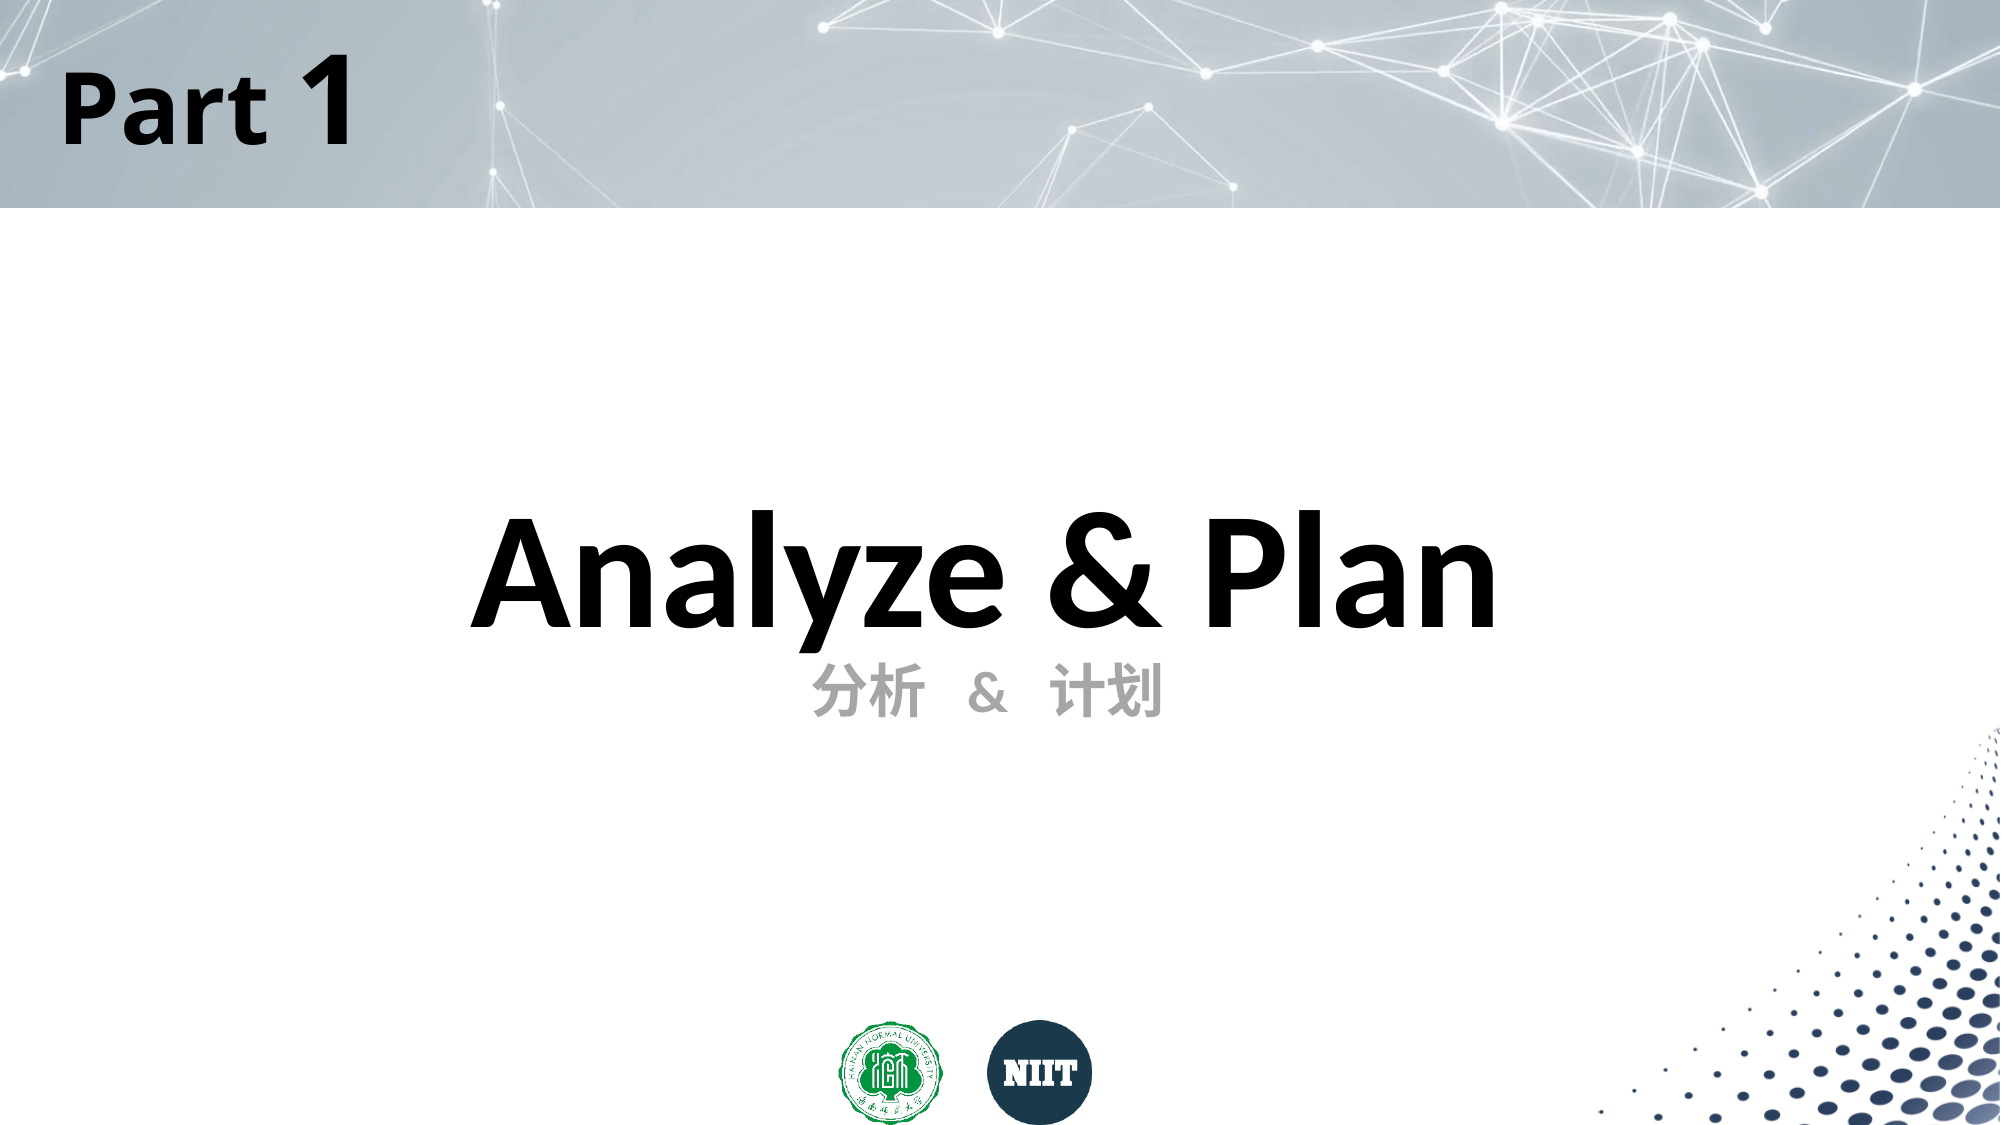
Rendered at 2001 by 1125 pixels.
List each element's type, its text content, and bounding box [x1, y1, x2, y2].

picture [1598, 721, 2000, 1125]
title Part 1 [42, 23, 1768, 184]
picture [0, 0, 2000, 208]
text_box Analyze & Plan [455, 453, 1667, 669]
picture [987, 1020, 1092, 1125]
picture [830, 1017, 950, 1125]
text_box 分析 & 计划 [795, 647, 1193, 732]
